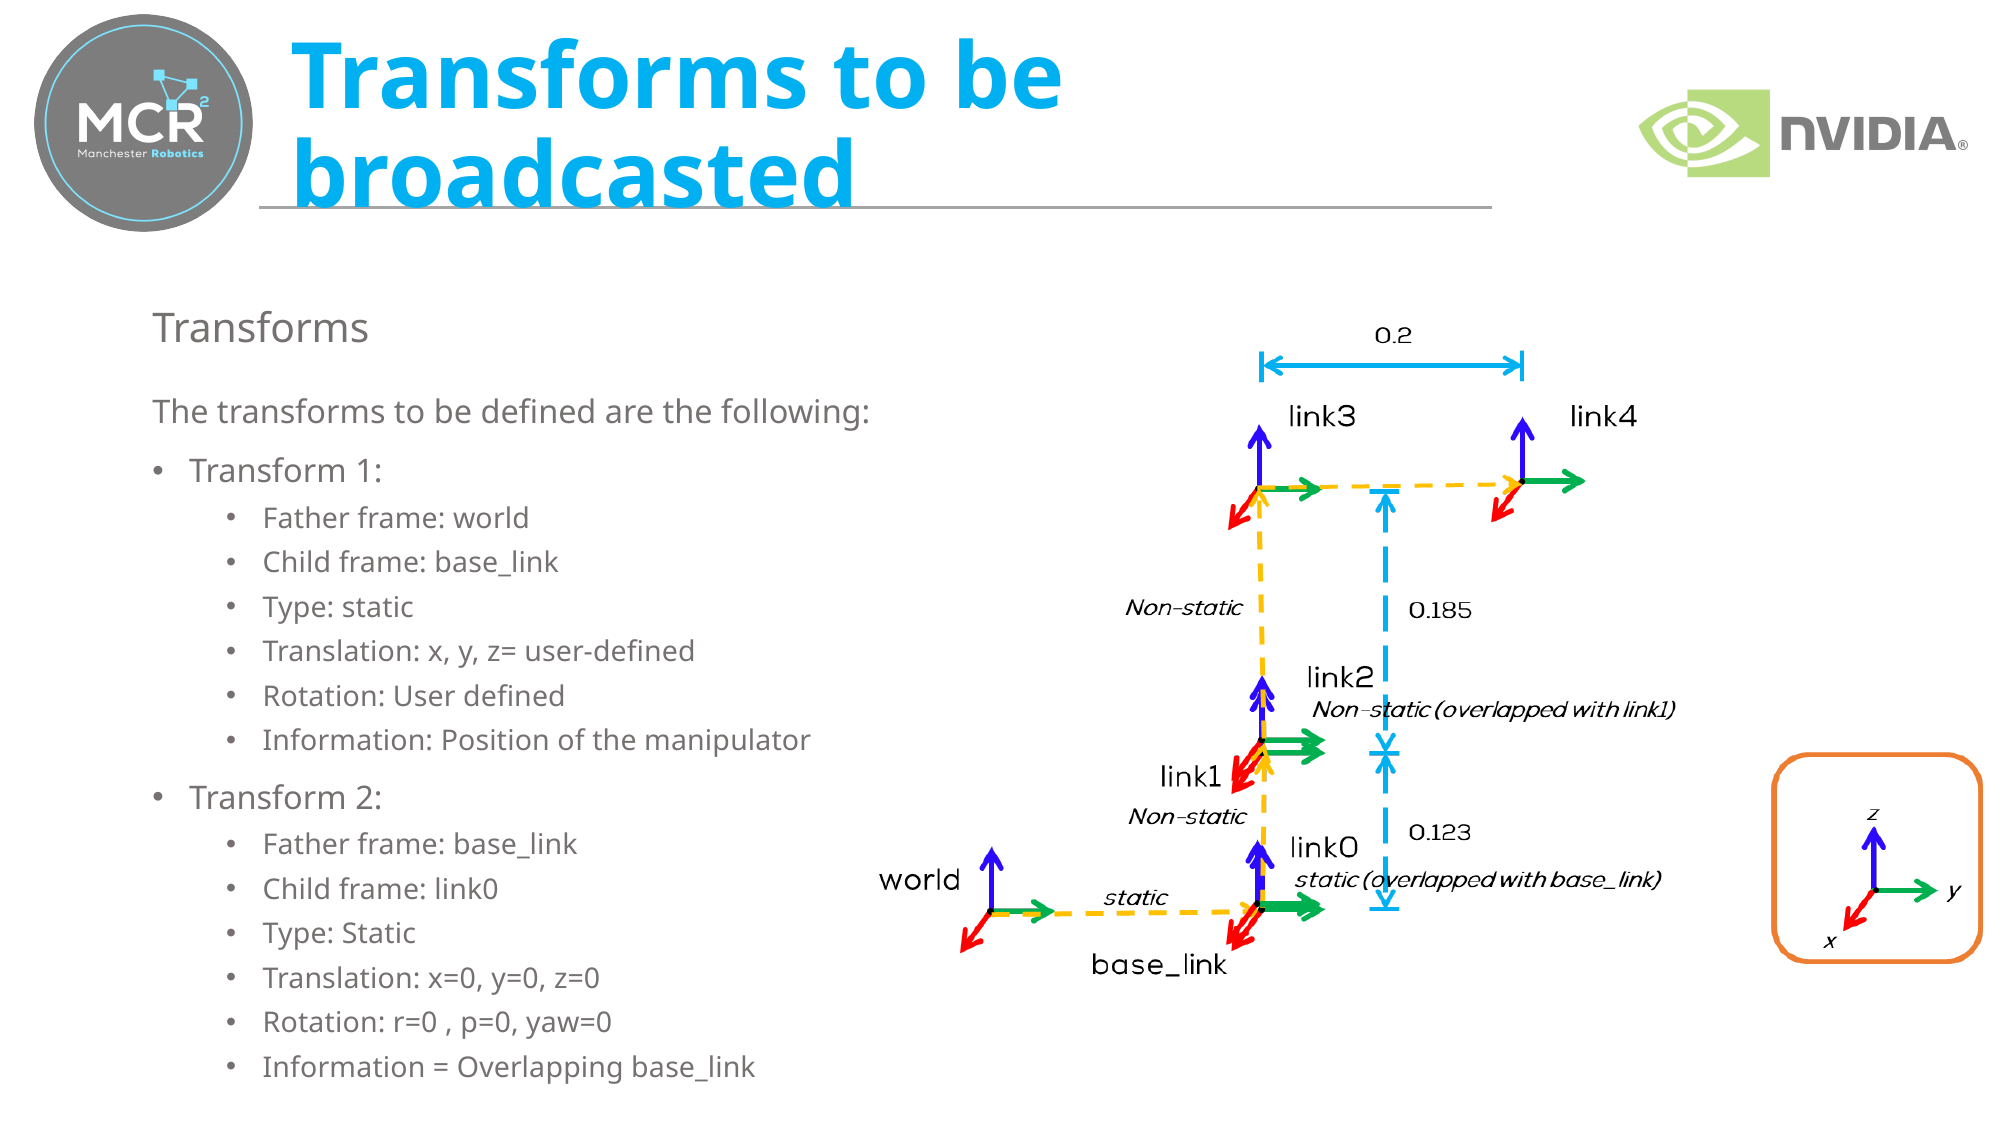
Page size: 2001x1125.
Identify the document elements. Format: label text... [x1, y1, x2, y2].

title Transforms to be broadcasted [275, 19, 1615, 238]
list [851, 314, 2000, 999]
list Transforms The transforms to be defined are the following: Transform 1: Father frame: world Child frame: base_link Type: static Translation: x, y, z= user-defined Rotation: User defined Information: Position of the manipulator Transform 2: Father frame: base_link Child frame: link0 Type: Static Translation: x=0, y=0, z=0 Rotation: r=0 , p=0, yaw=0 Information = Overlapping base_link [137, 299, 988, 1095]
